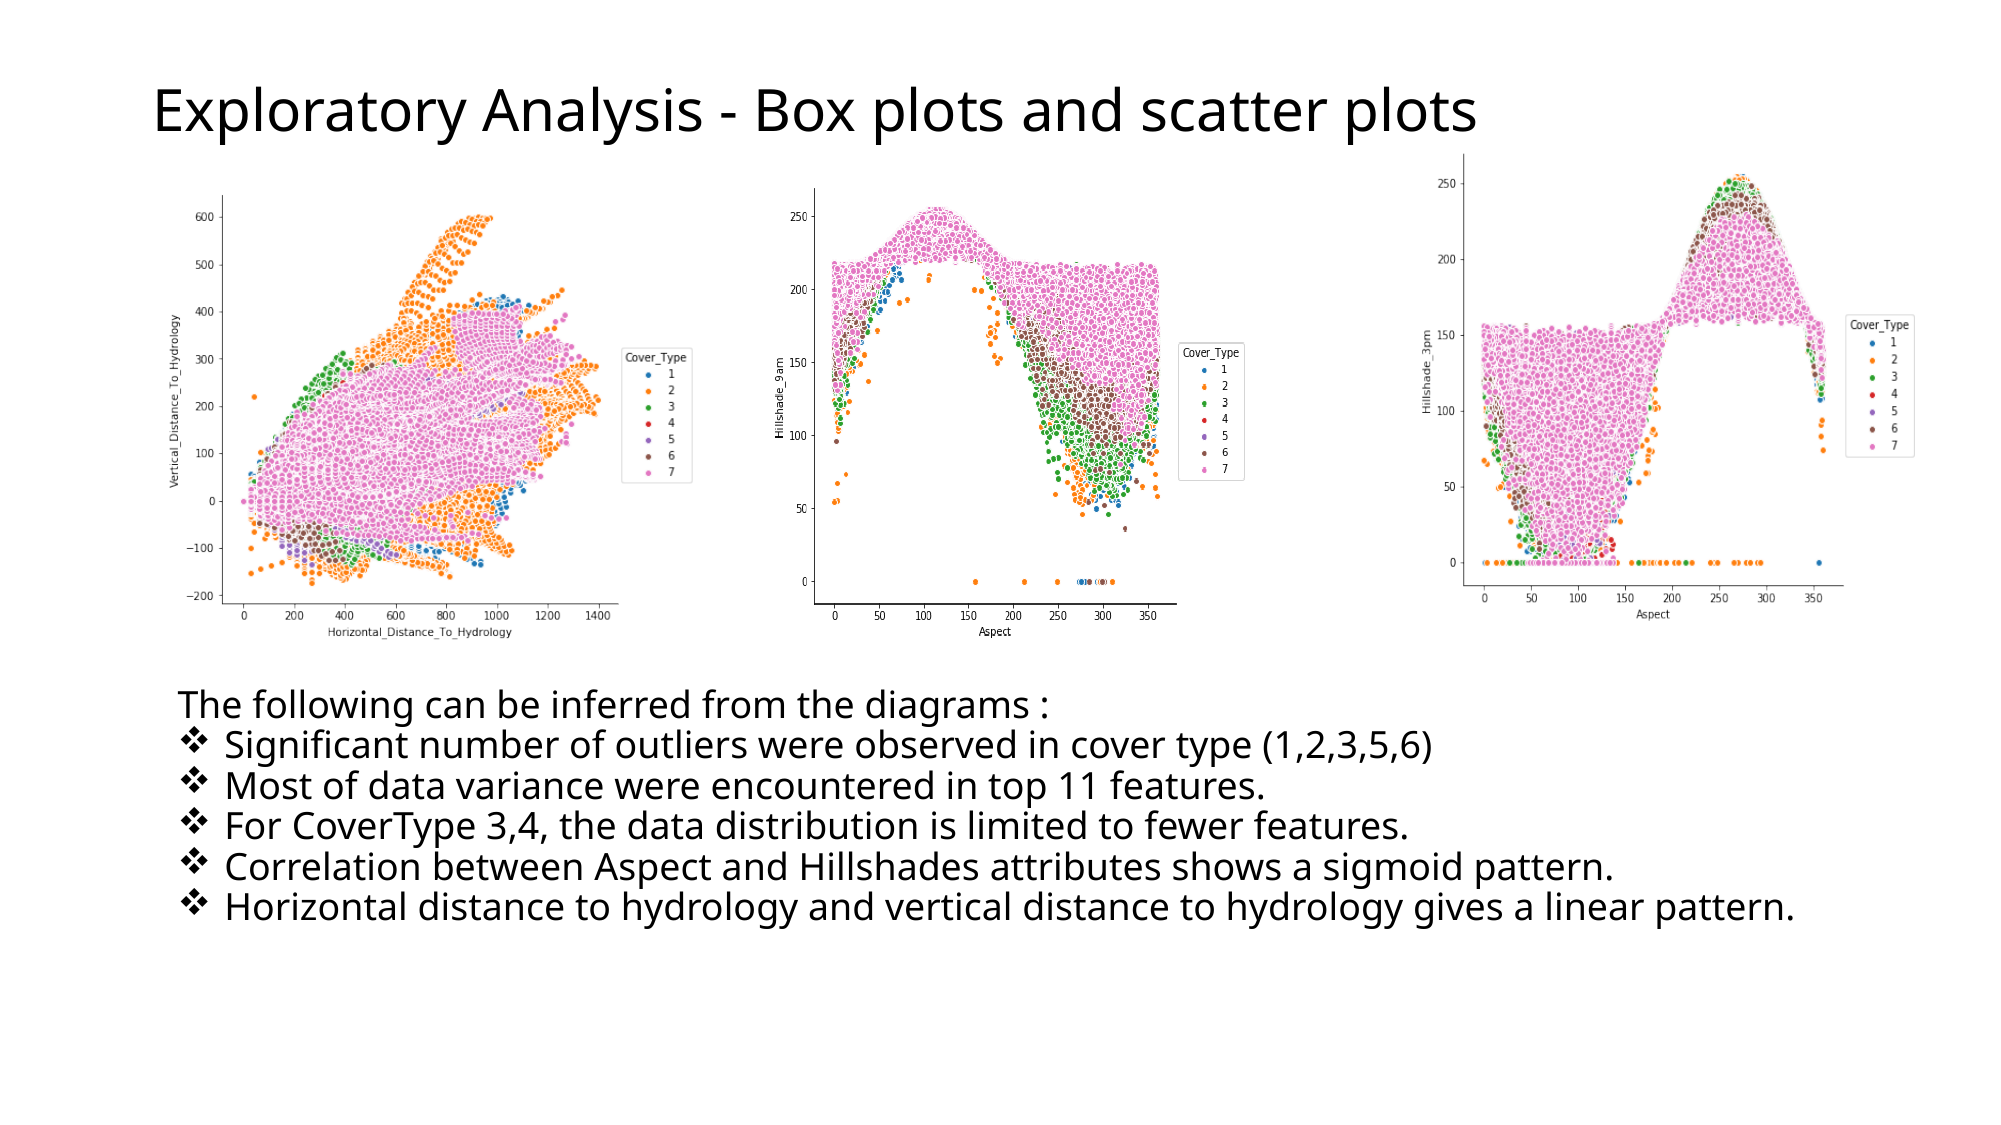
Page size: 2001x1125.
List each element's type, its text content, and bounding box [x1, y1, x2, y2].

text_box The following can be inferred from the diagrams : Significant number of outliers were observed in cover type (1,2,3,5,6) Most of data variance were encountered in top 11 features. For CoverType 3,4, the data distribution is limited to fewer features. Correlation between Aspect and Hillshades attributes shows a sigmoid pattern. Horizontal distance to hydrology and vertical distance to hydrology gives a linear pattern. [162, 645, 1888, 1113]
picture [767, 177, 1247, 646]
picture [1414, 142, 1918, 629]
title Exploratory Analysis - Box plots and scatter plots [137, 57, 1863, 168]
picture [162, 184, 696, 646]
